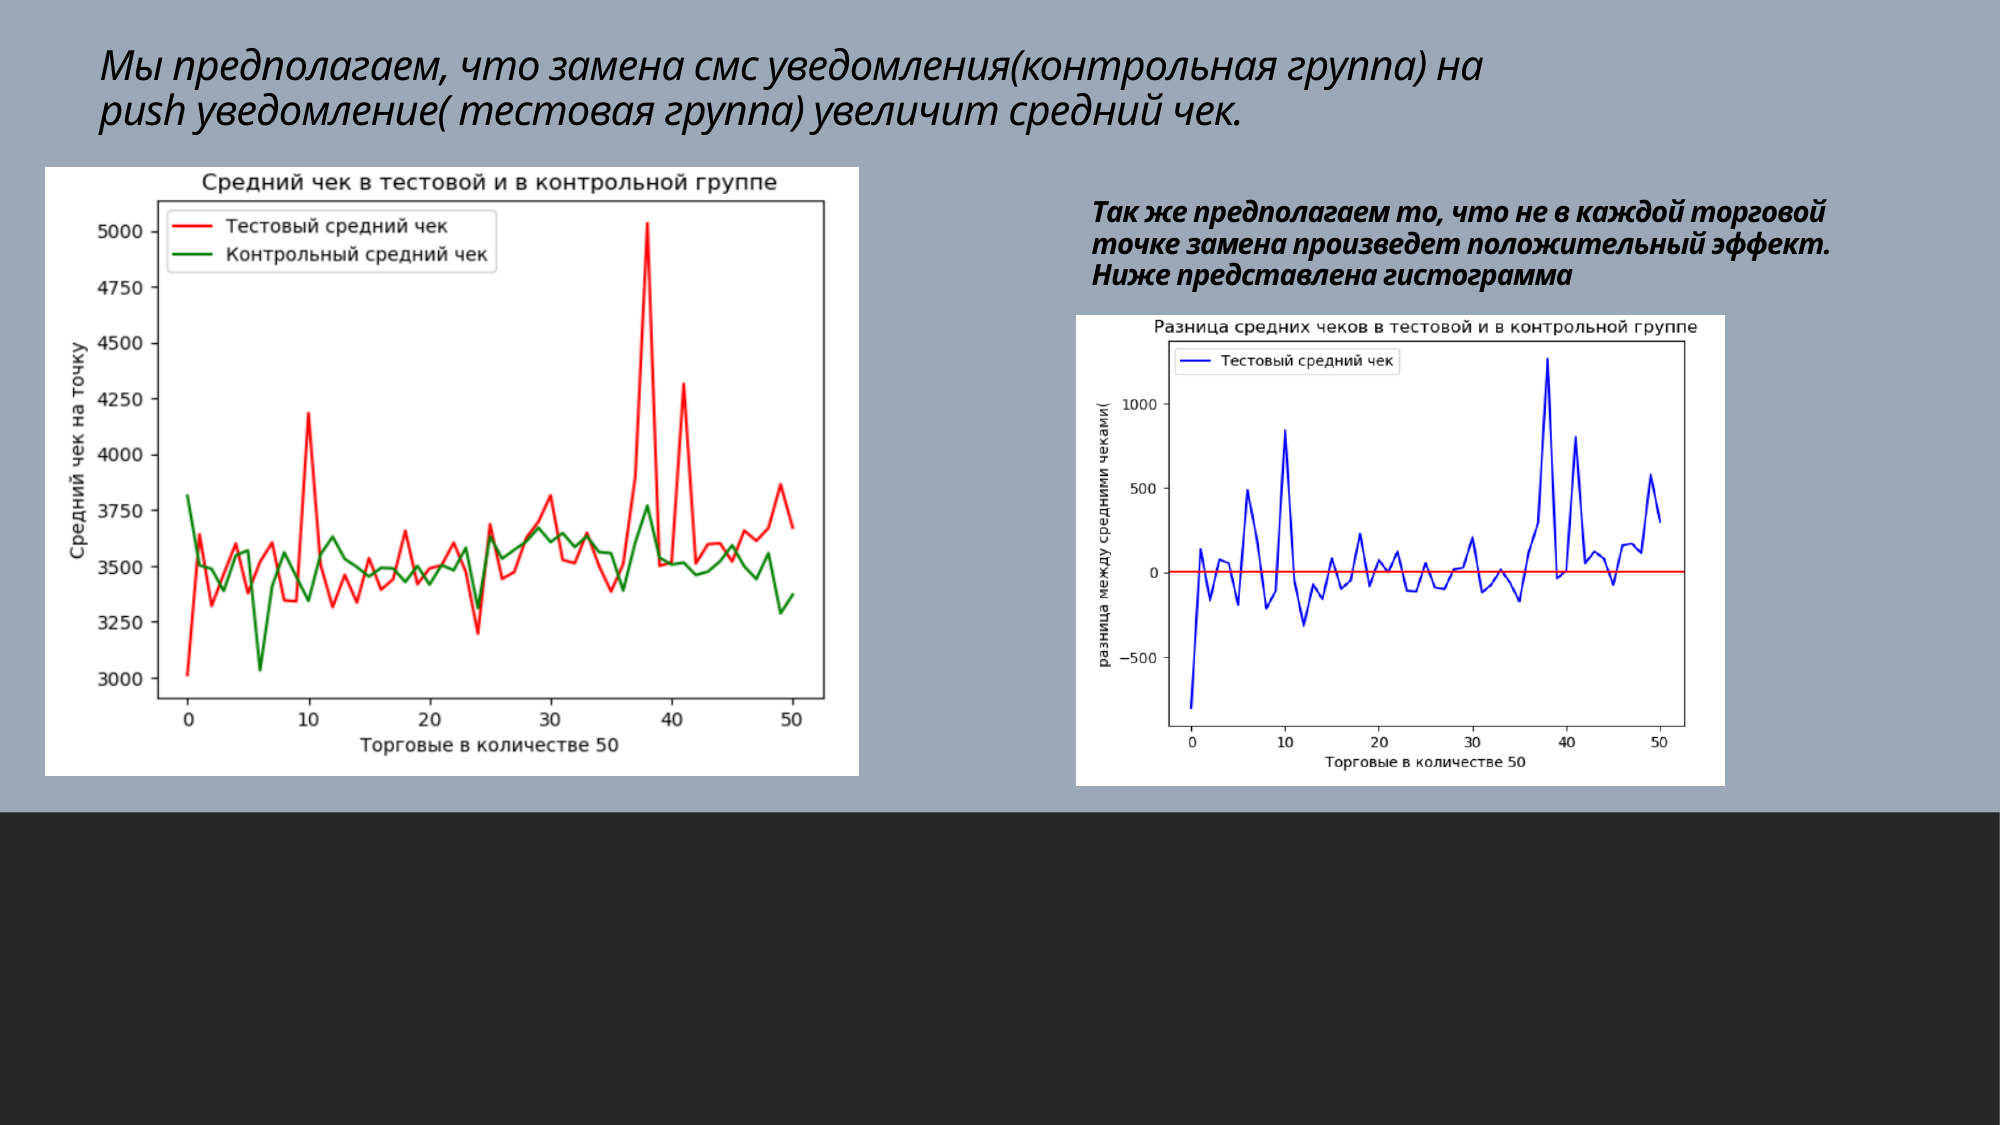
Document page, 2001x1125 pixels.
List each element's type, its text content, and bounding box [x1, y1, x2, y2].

text_box [0, 811, 2000, 1125]
picture [44, 166, 859, 776]
title Мы предполагаем, что замена смс уведомления(контрольная группа) на push уведомление( тестовая группа) увеличит средний чек. [84, 4, 1537, 174]
text_box Так же предполагаем то, что не в каждой торговой точке замена произведет положительный эффект. Ниже представлена гистограмма [1076, 127, 1886, 362]
picture [1075, 314, 1726, 787]
text_box [0, 0, 2000, 811]
